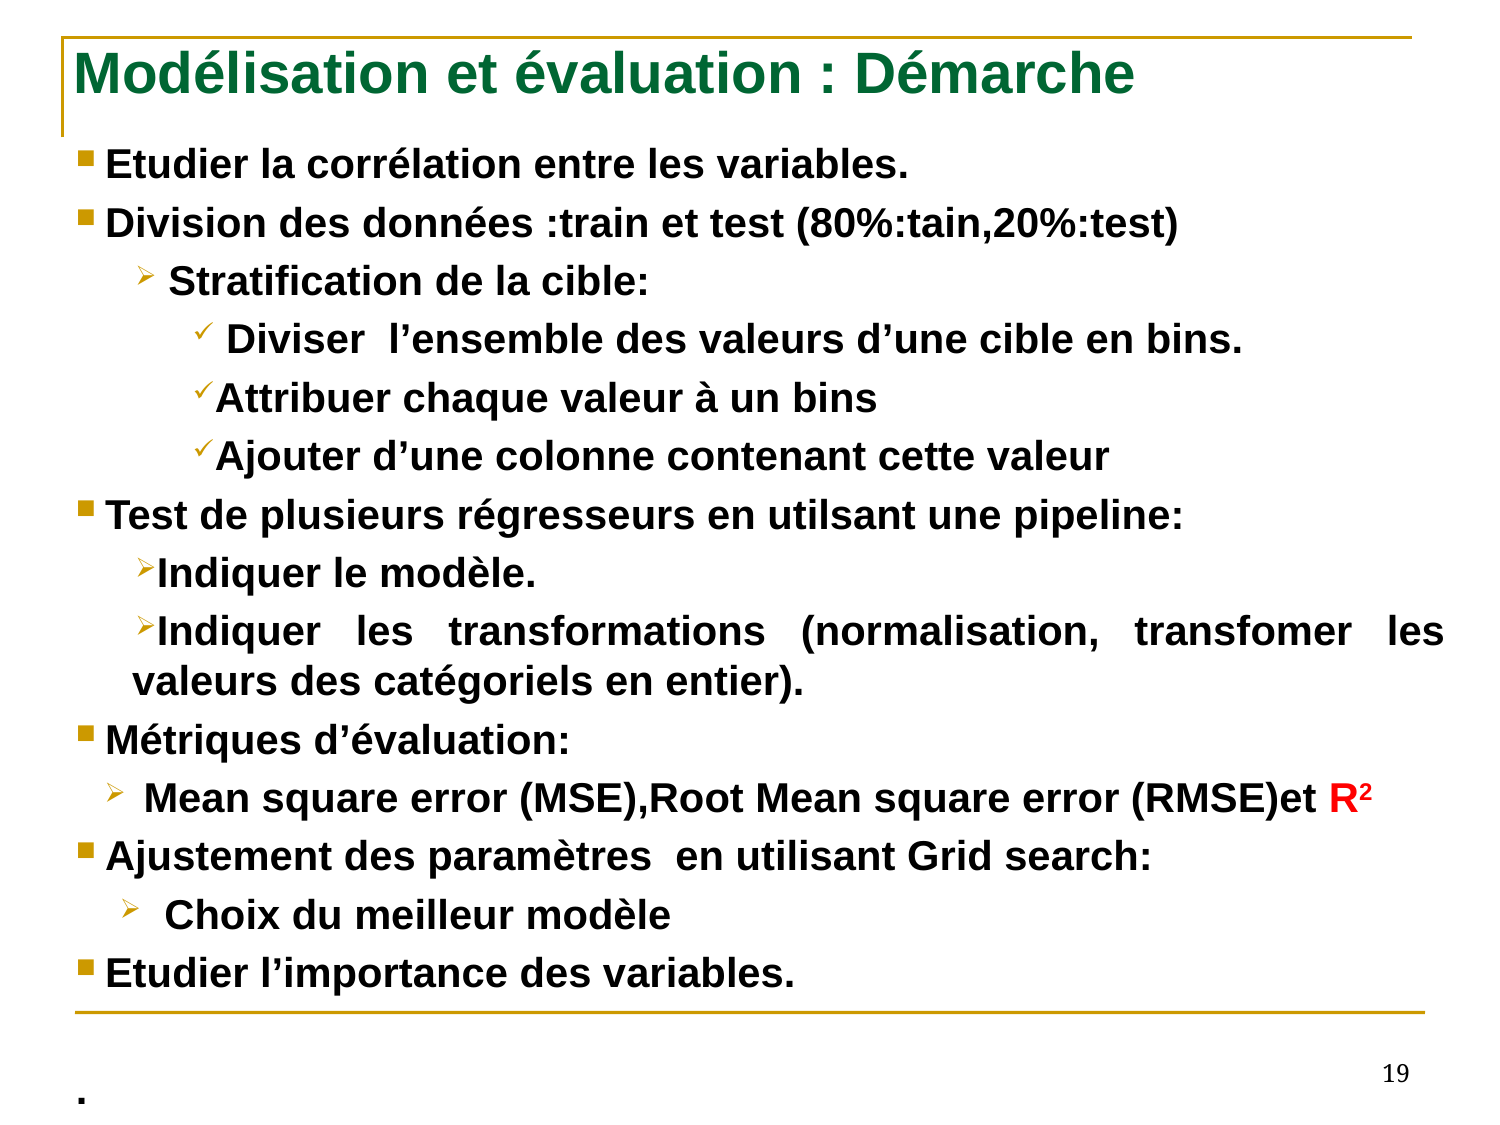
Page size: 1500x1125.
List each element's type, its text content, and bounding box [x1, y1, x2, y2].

slide_number 19 [1074, 1023, 1426, 1100]
title Modélisation et évaluation : Démarche [58, 27, 1425, 149]
list Etudier la corrélation entre les variables. Division des données :train et test (80%:tain,20%:test) Stratification de la cible: Diviser l’ensemble des valeurs d’une cible en bins. Attribuer chaque valeur à un bins Ajouter d’une colonne contenant cette valeur Test de plusieurs régresseurs en utilsant une pipeline: Indiquer le modèle. Indiquer les transformations (normalisation, transfomer les valeurs des catégoriels en entier). Métriques d’évaluation: Mean square error (MSE),Root Mean square error (RMSE)et R2 Ajustement des paramètres en utilisant Grid search: Choix du meilleur modèle Etudier l’importance des variables. . Interprétation: Colinéarité entre les deux cibles: [60, 129, 1461, 1047]
